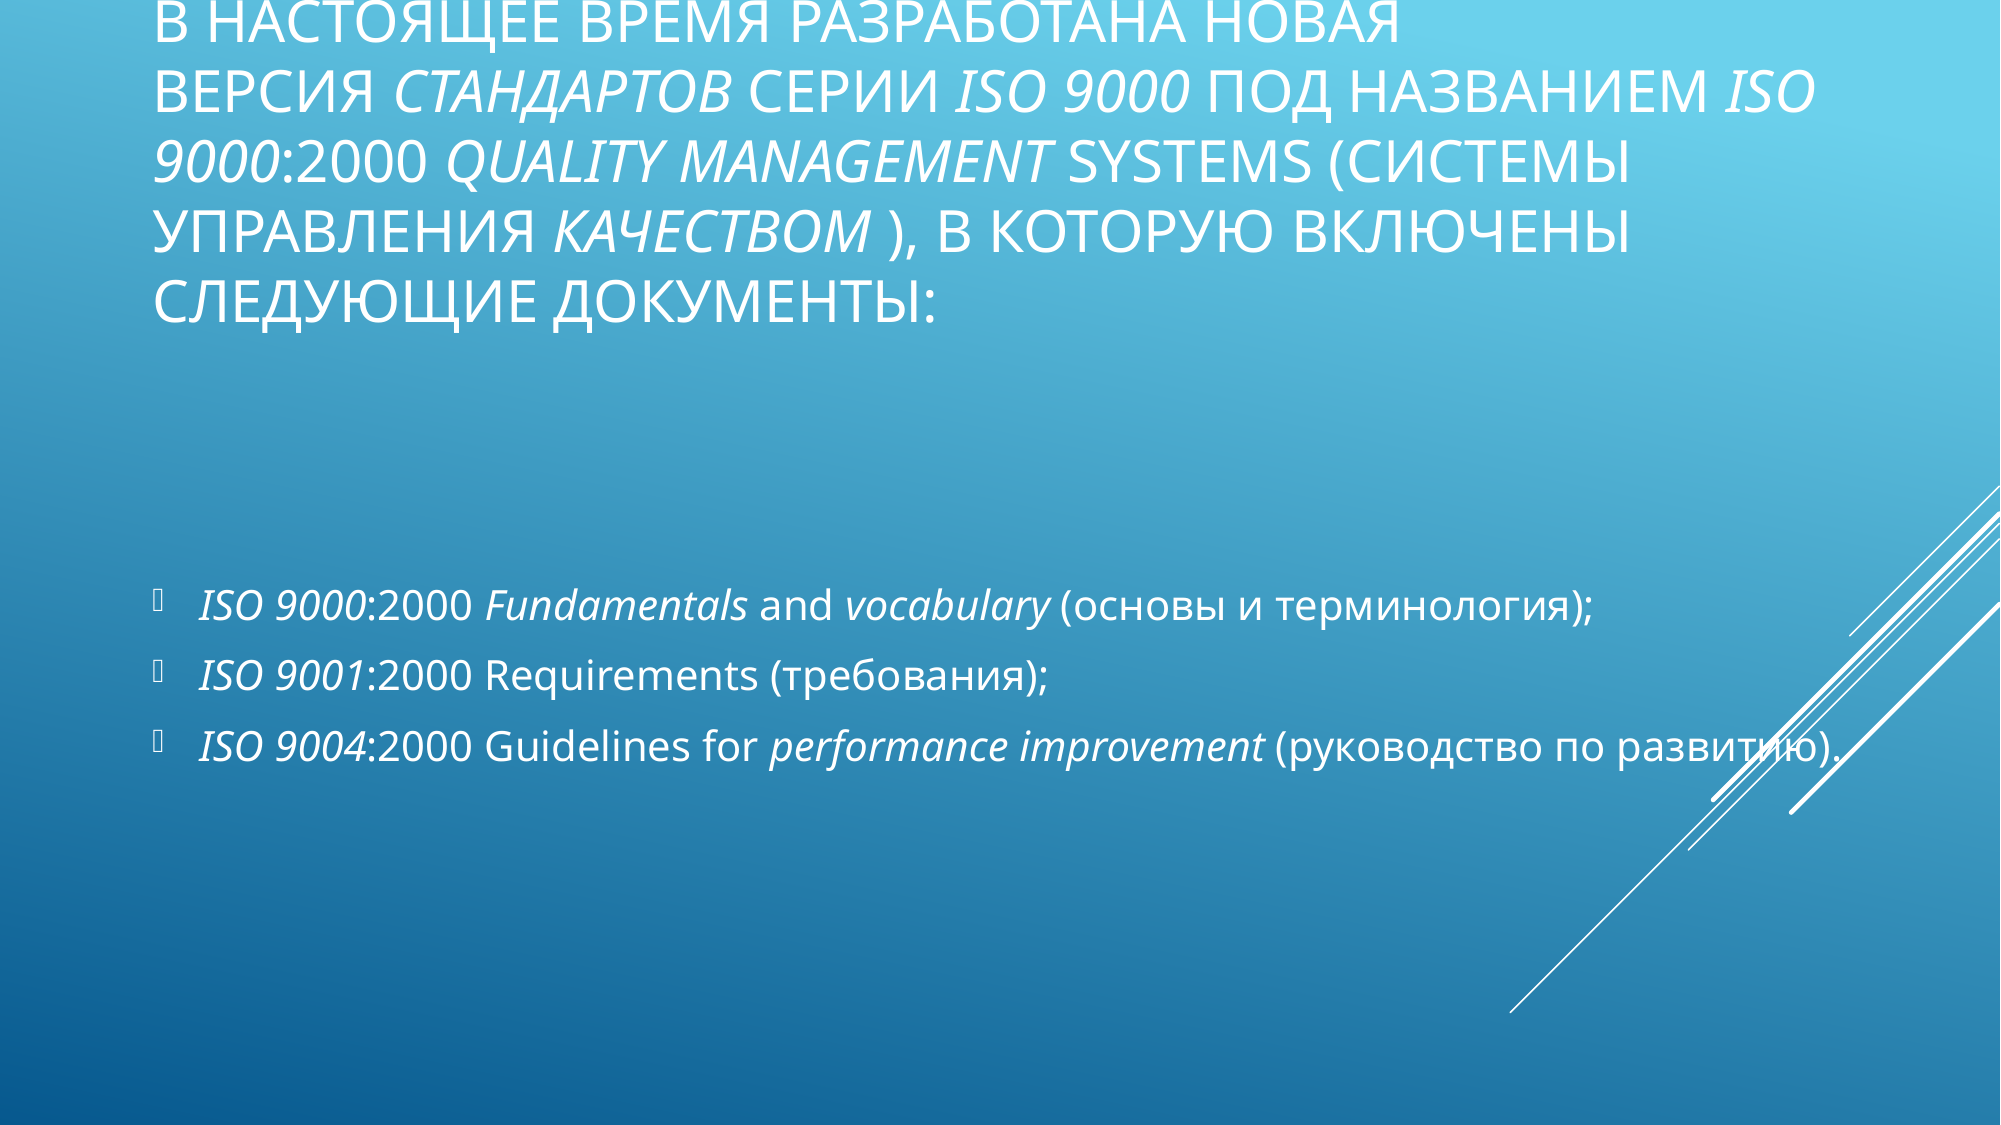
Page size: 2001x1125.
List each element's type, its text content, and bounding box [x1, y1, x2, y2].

list ISO 9000:2000 Fundamentals and vocabulary (основы и терминология); ISO 9001:2000 Requirements (требования); ISO 9004:2000 Guidelines for performance improvement (руководство по развитию). [137, 352, 1863, 1067]
title В настоящее время разработана новая версия стандартов серии ISO 9000 под названием ISO 9000:2000 Quality management systems (системы управления качеством ), в которую включены следующие документы: [137, 50, 1863, 268]
